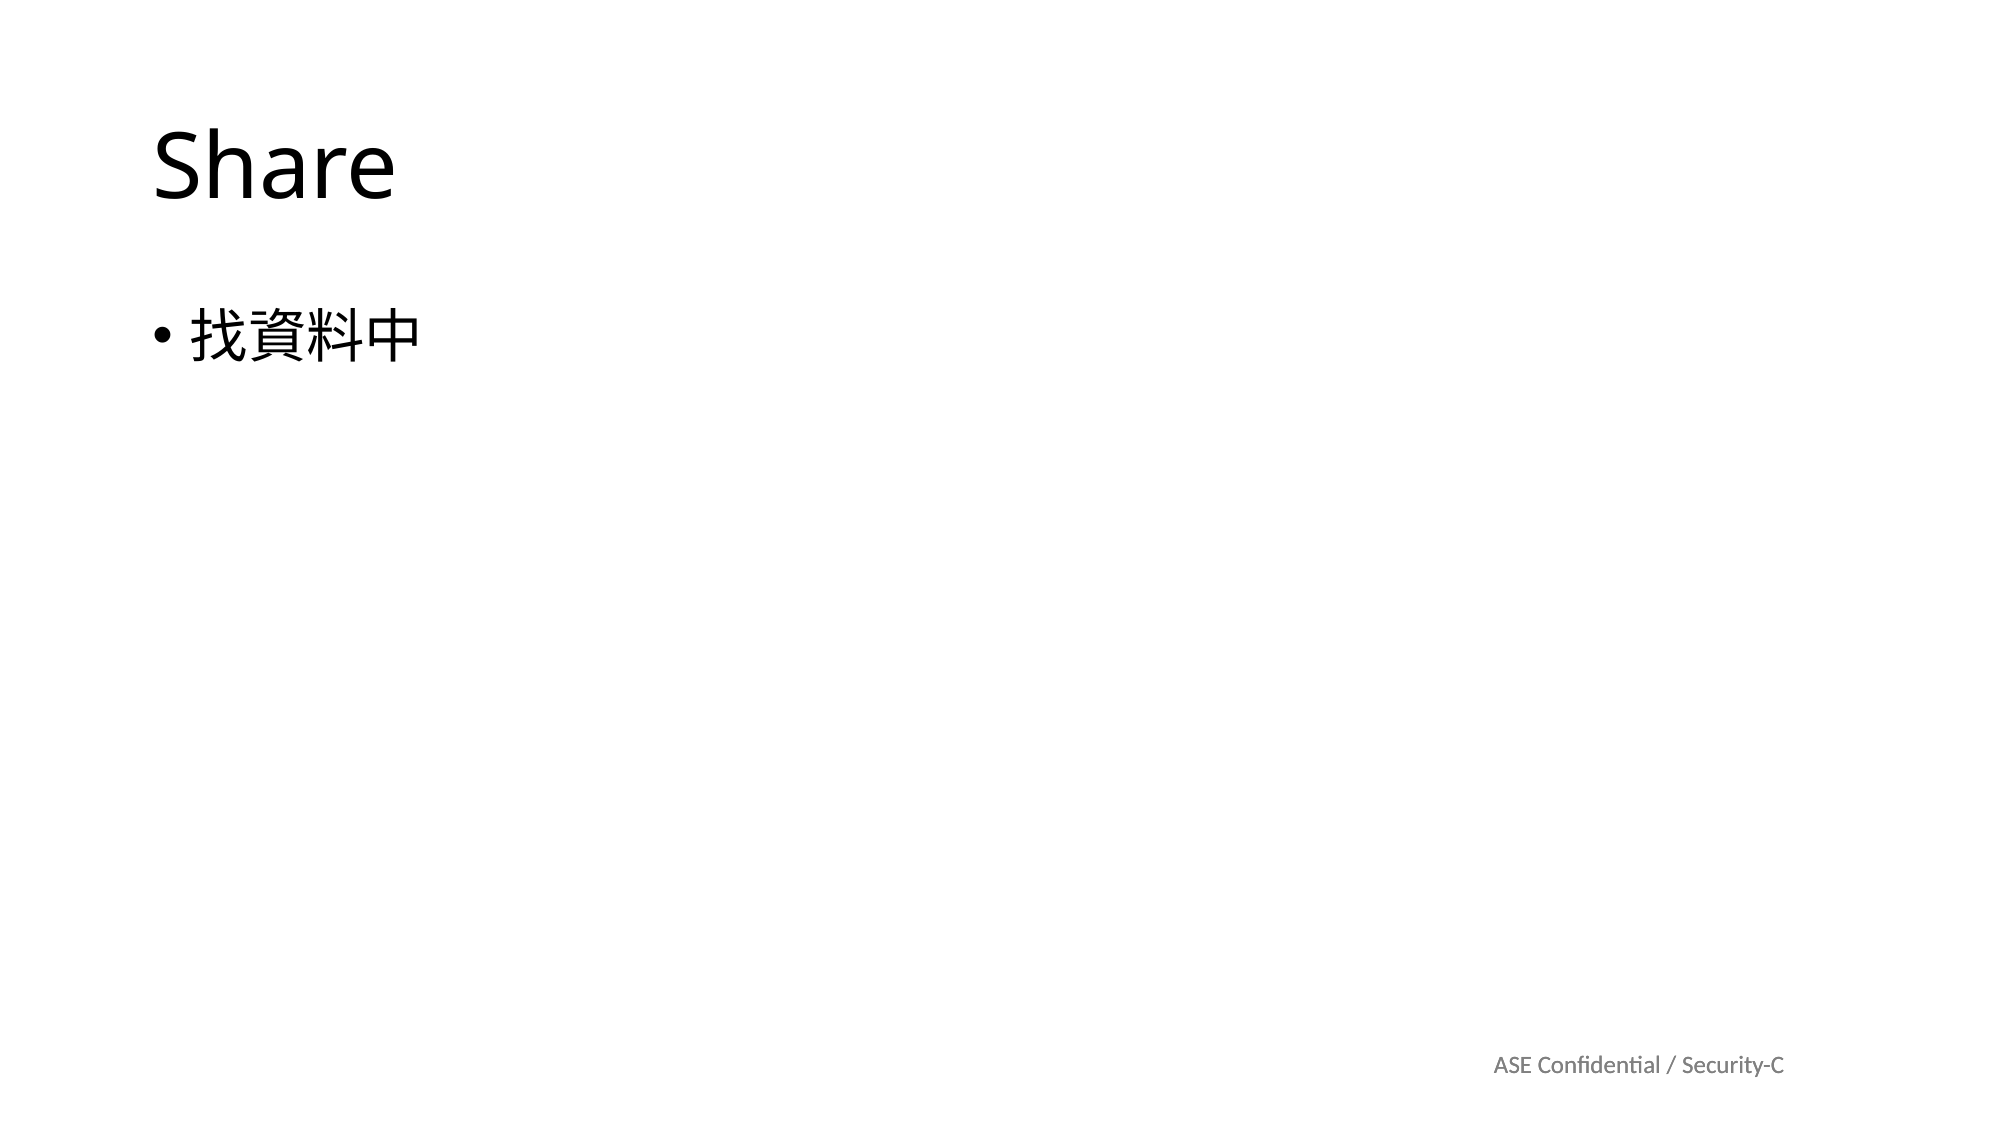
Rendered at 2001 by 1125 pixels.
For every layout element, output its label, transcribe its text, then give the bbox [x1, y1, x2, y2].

title Share [137, 59, 1863, 278]
list 找資料中 [137, 299, 1863, 1014]
